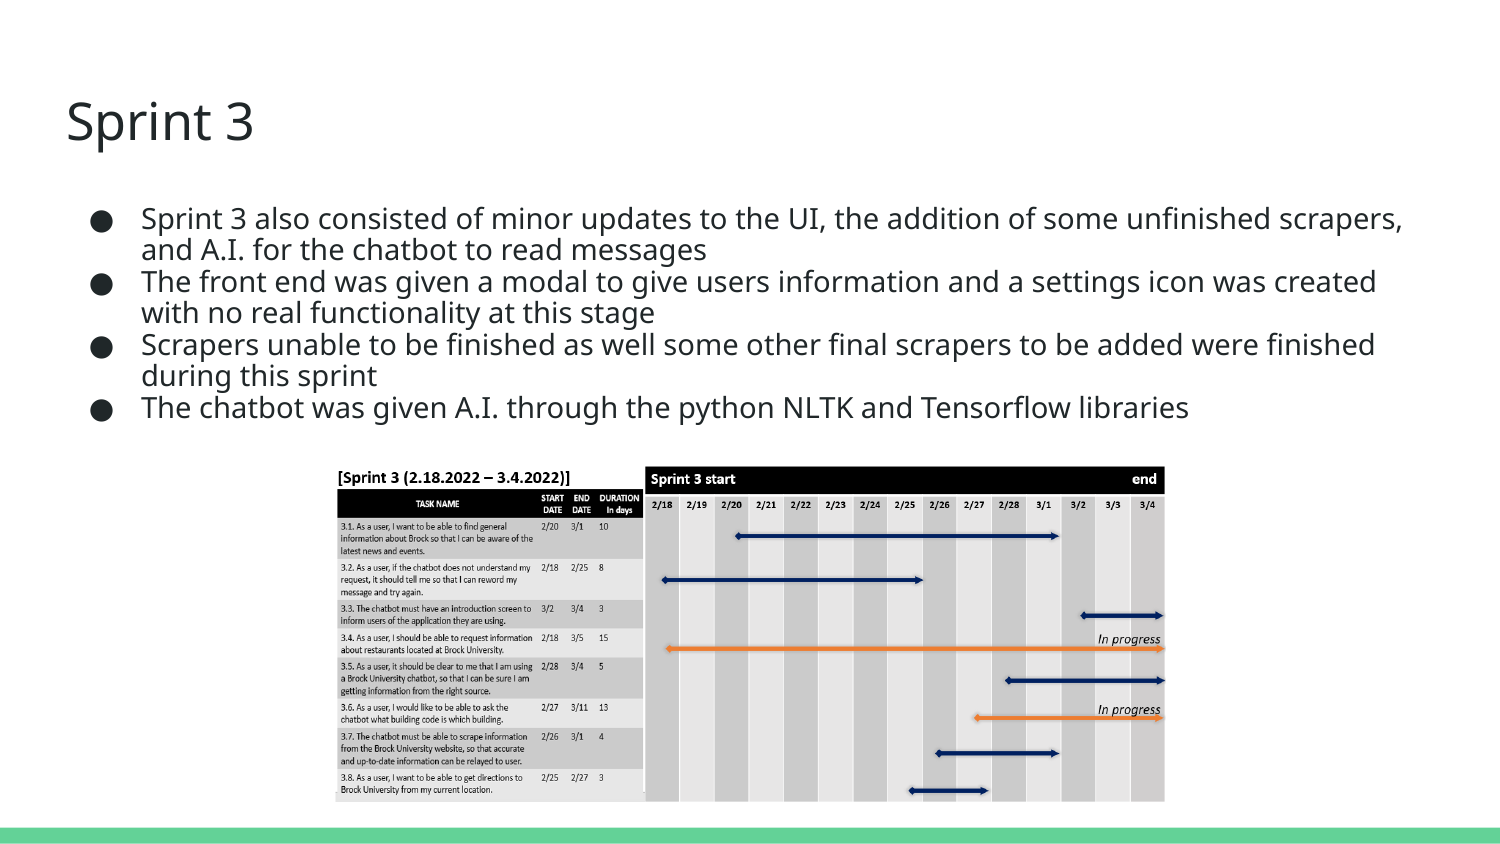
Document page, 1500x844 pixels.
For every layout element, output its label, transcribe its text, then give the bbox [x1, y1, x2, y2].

picture [334, 462, 1166, 803]
list Sprint 3 also consisted of minor updates to the UI, the addition of some unfinished scrapers, and A.I. for the chatbot to read messages The front end was given a modal to give users information and a settings icon was created with no real functionality at this stage Scrapers unable to be finished as well some other final scrapers to be added were finished during this sprint The chatbot was given A.I. through the python NLTK and Tensorflow libraries [51, 189, 1449, 750]
title Sprint 3 [51, 72, 1449, 167]
